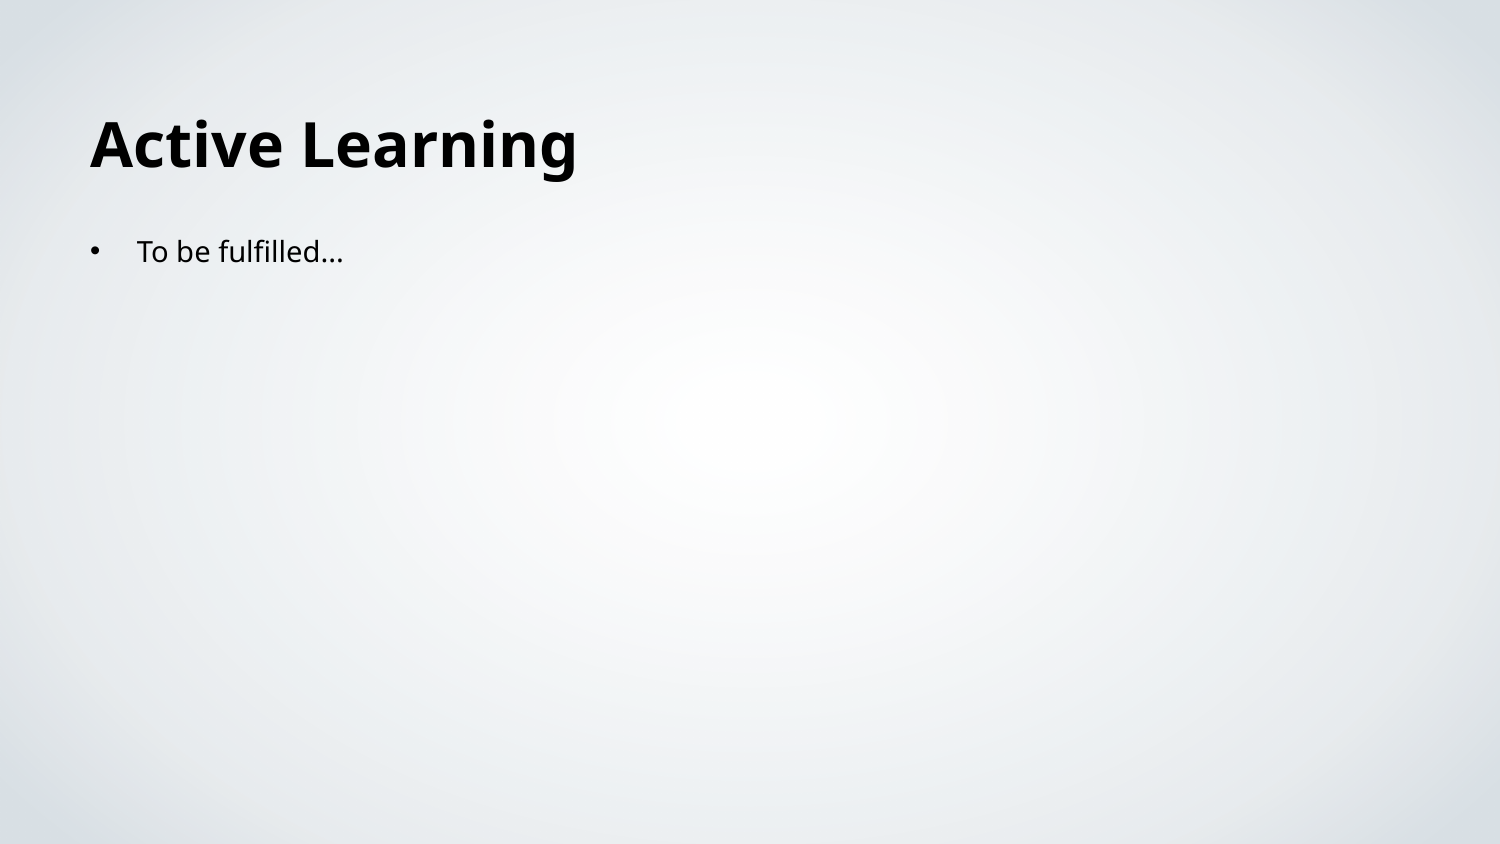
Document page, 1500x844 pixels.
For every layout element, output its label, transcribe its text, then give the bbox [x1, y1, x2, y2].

picture [0, 0, 1500, 844]
text_box To be fulfilled... [78, 227, 1447, 274]
text_box Active Learning [78, 99, 1447, 186]
